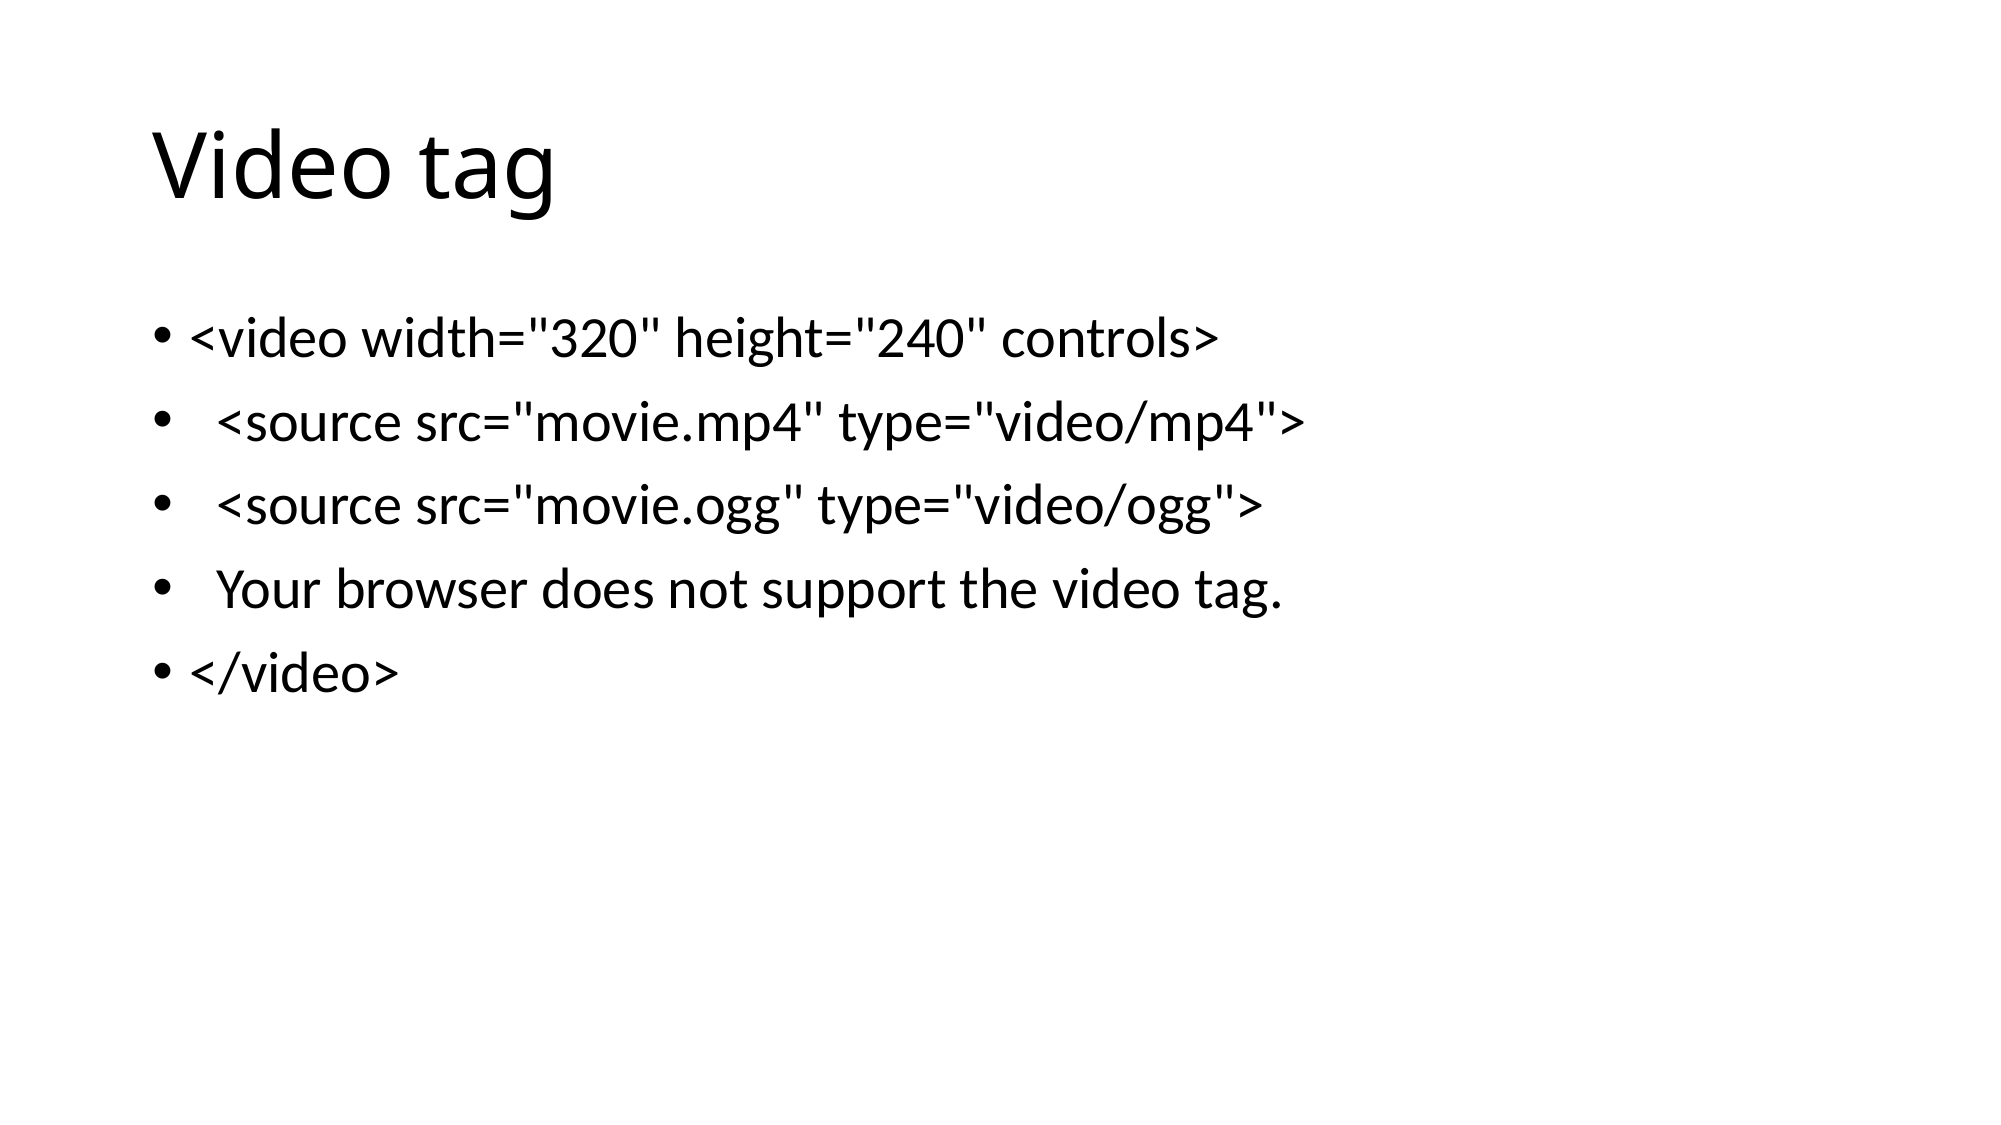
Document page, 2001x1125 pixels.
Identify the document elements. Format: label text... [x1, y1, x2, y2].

title Video tag [137, 59, 1863, 278]
list <video width="320" height="240" controls> <source src="movie.mp4" type="video/mp4"> <source src="movie.ogg" type="video/ogg"> Your browser does not support the video tag. </video> [137, 299, 1863, 1014]
